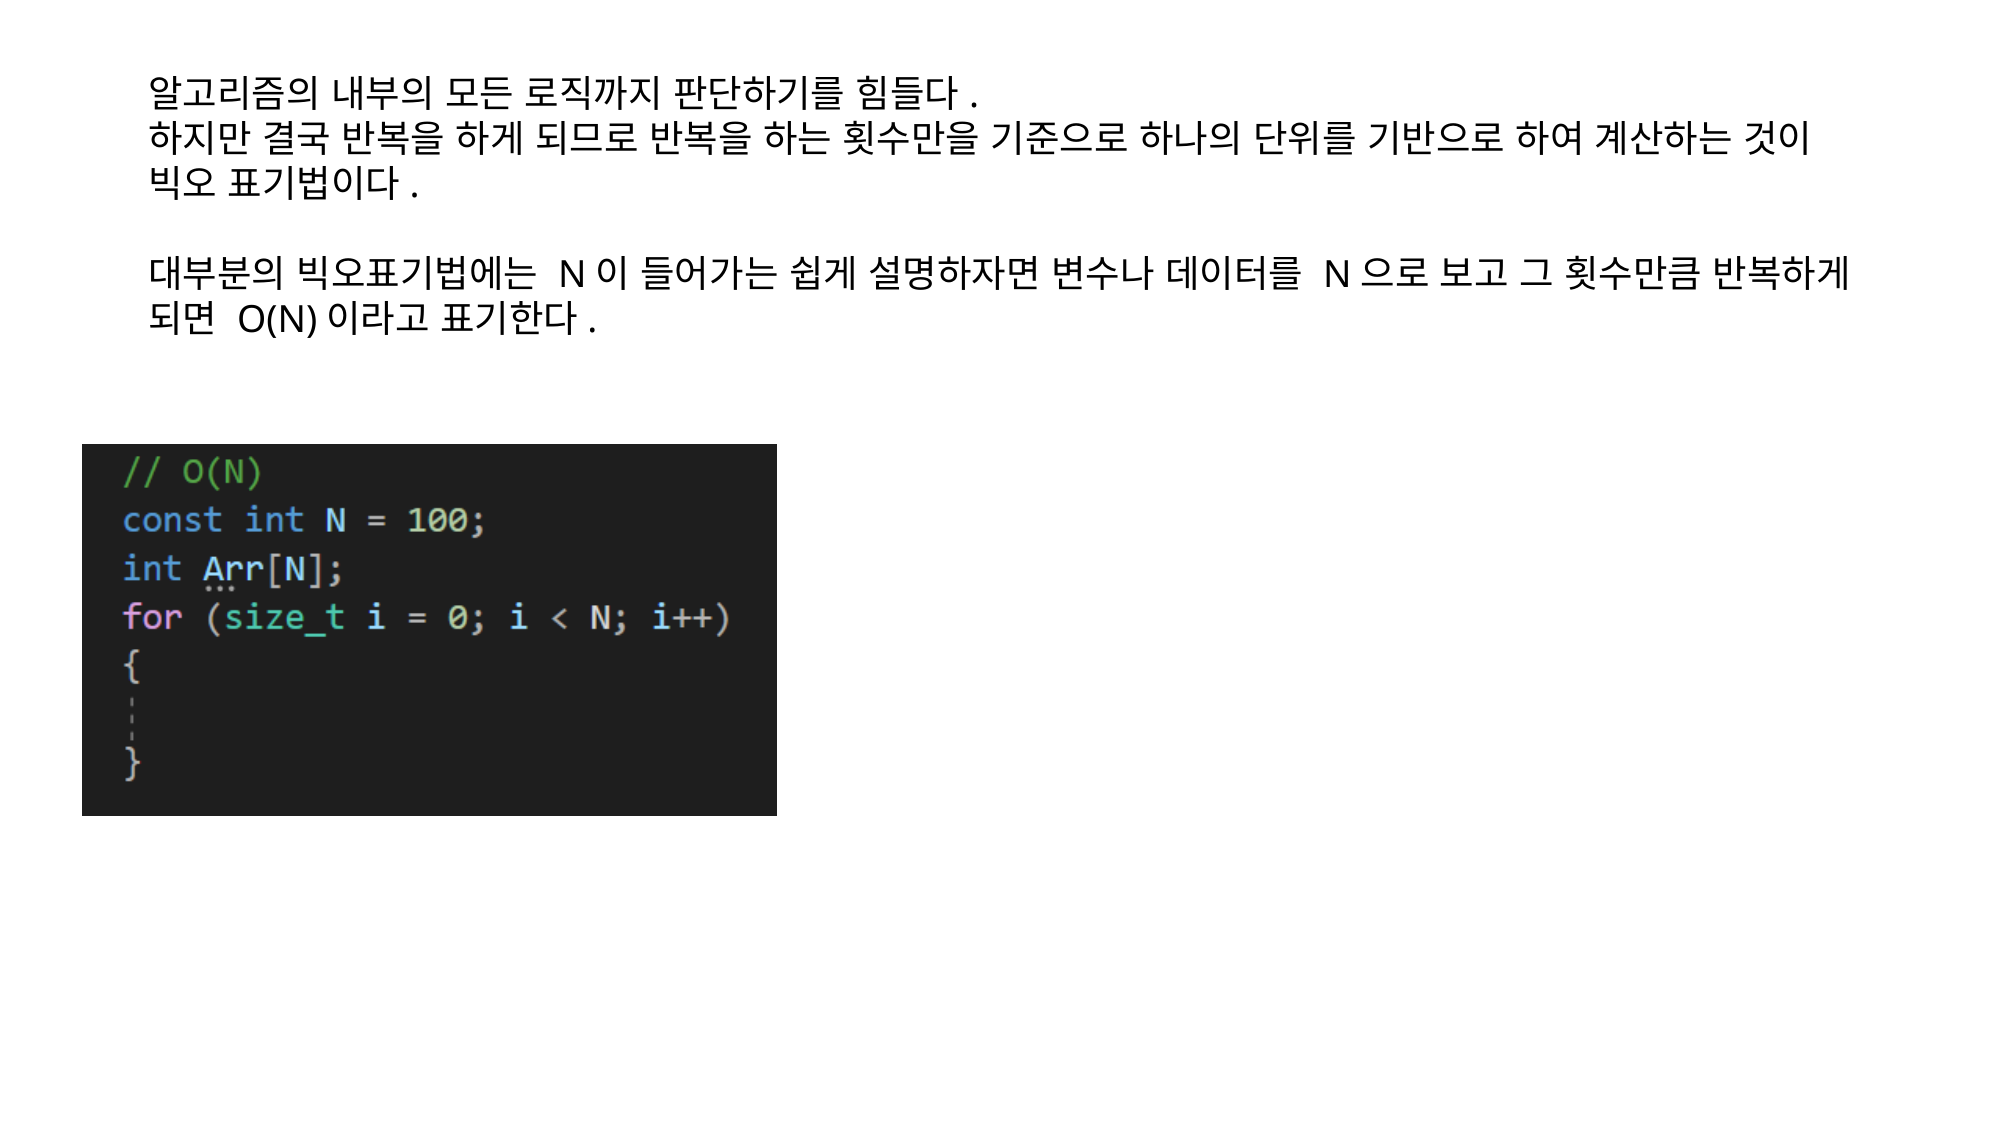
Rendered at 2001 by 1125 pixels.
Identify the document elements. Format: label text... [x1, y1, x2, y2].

picture [82, 444, 777, 816]
text_box 알고리즘의 내부의 모든 로직까지 판단하기를 힘들다. 하지만 결국 반복을 하게 되므로 반복을 하는 횟수만을 기준으로 하나의 단위를 기반으로 하여 계산하는 것이 빅오 표기법이다. 대부분의 빅오표기법에는 N이 들어가는 쉽게 설명하자면 변수나 데이터를 N으로 보고 그 횟수만큼 반복하게 되면 O(N)이라고 표기한다. [133, 63, 1867, 348]
